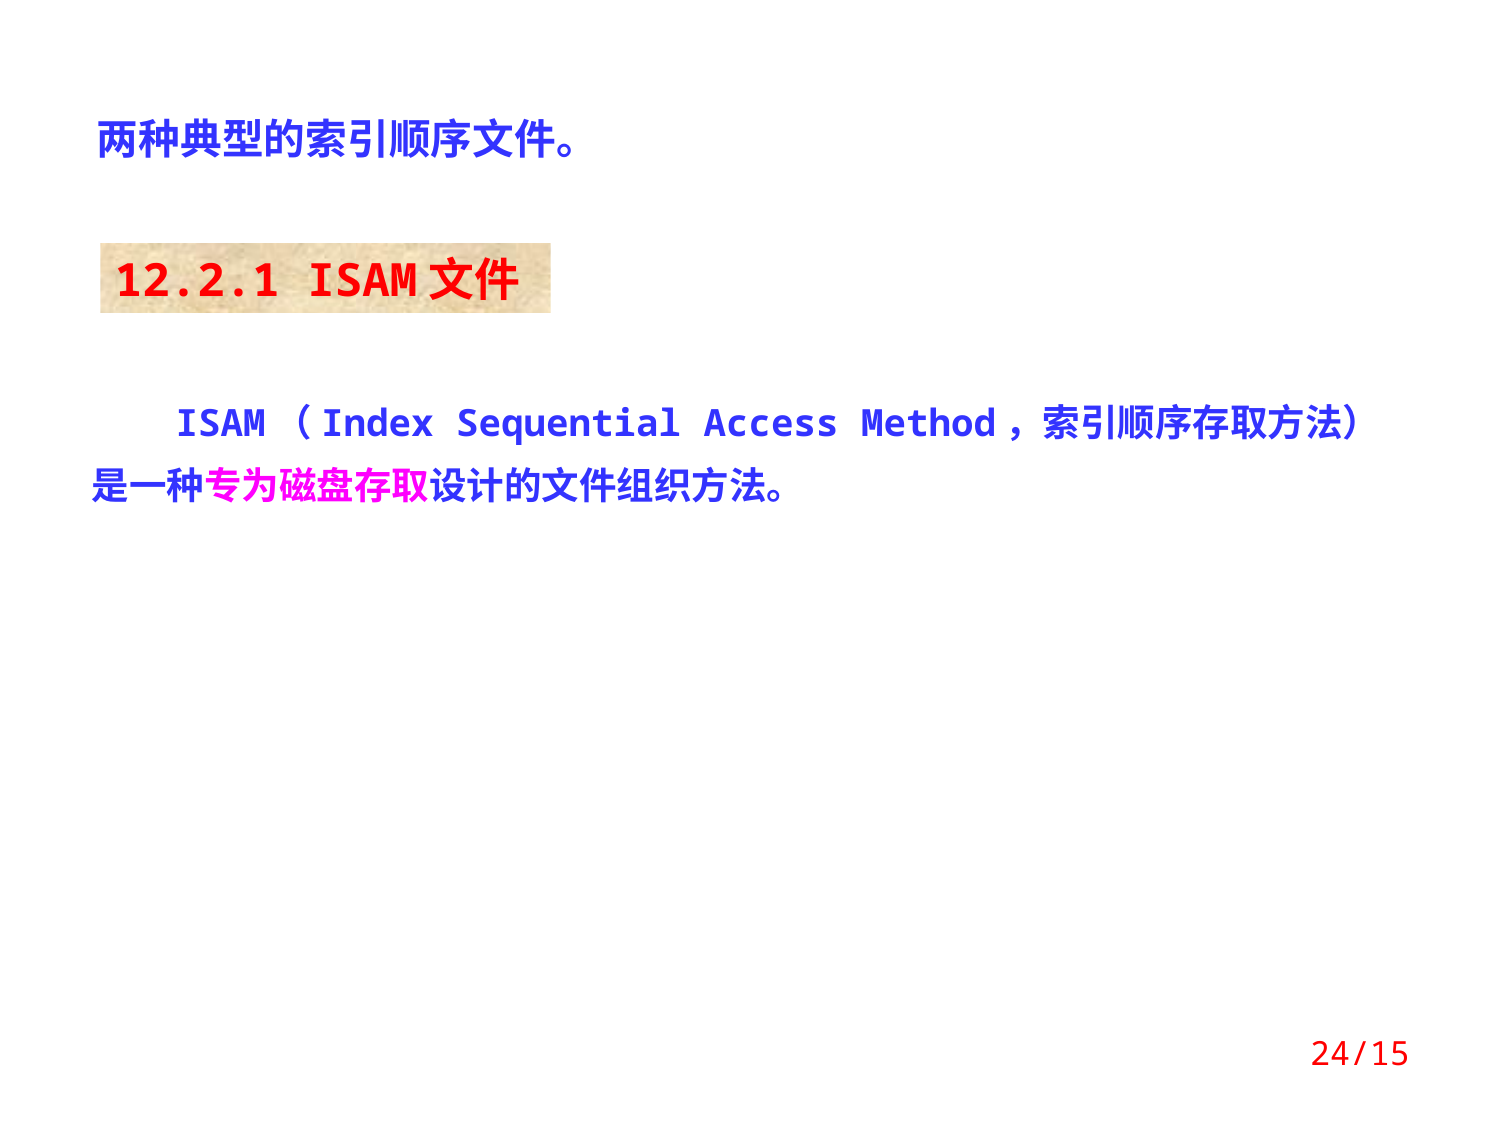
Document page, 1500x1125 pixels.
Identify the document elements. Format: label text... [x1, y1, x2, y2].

text_box ISAM（Index Sequential Access Method，索引顺序存取方法）是一种专为磁盘存取设计的文件组织方法。 [76, 373, 1402, 515]
slide_number 24/15 [1074, 1023, 1426, 1100]
text_box 两种典型的索引顺序文件。 [82, 105, 692, 171]
text_box 12.2.1 ISAM文件 [100, 243, 551, 313]
